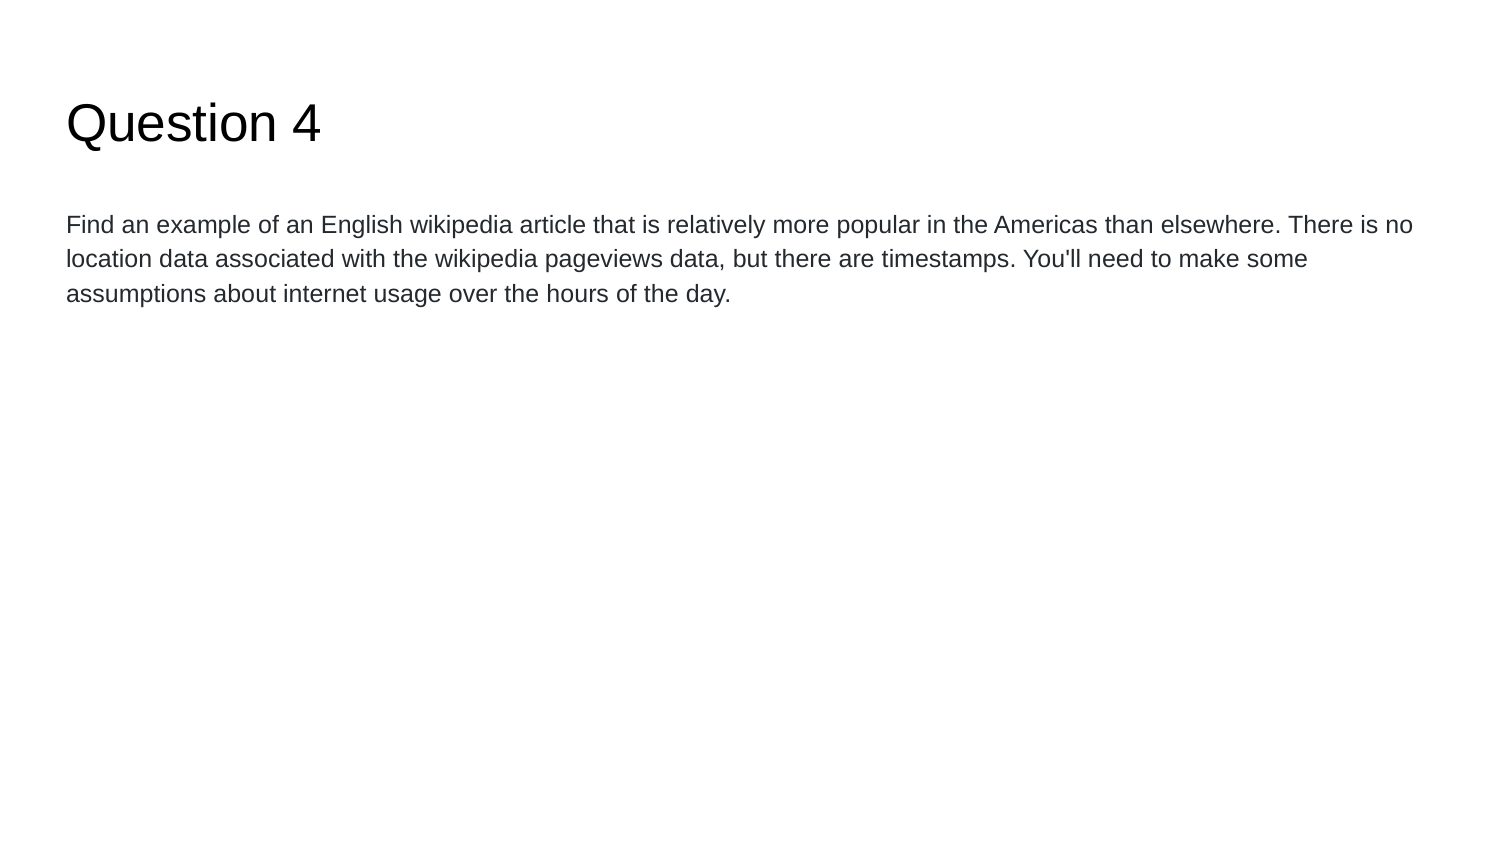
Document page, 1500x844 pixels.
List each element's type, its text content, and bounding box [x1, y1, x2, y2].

list Find an example of an English wikipedia article that is relatively more popular in the Americas than elsewhere. There is no location data associated with the wikipedia pageviews data, but there are timestamps. You'll need to make some assumptions about internet usage over the hours of the day. [51, 189, 1449, 750]
title Question 4 [51, 72, 1449, 167]
